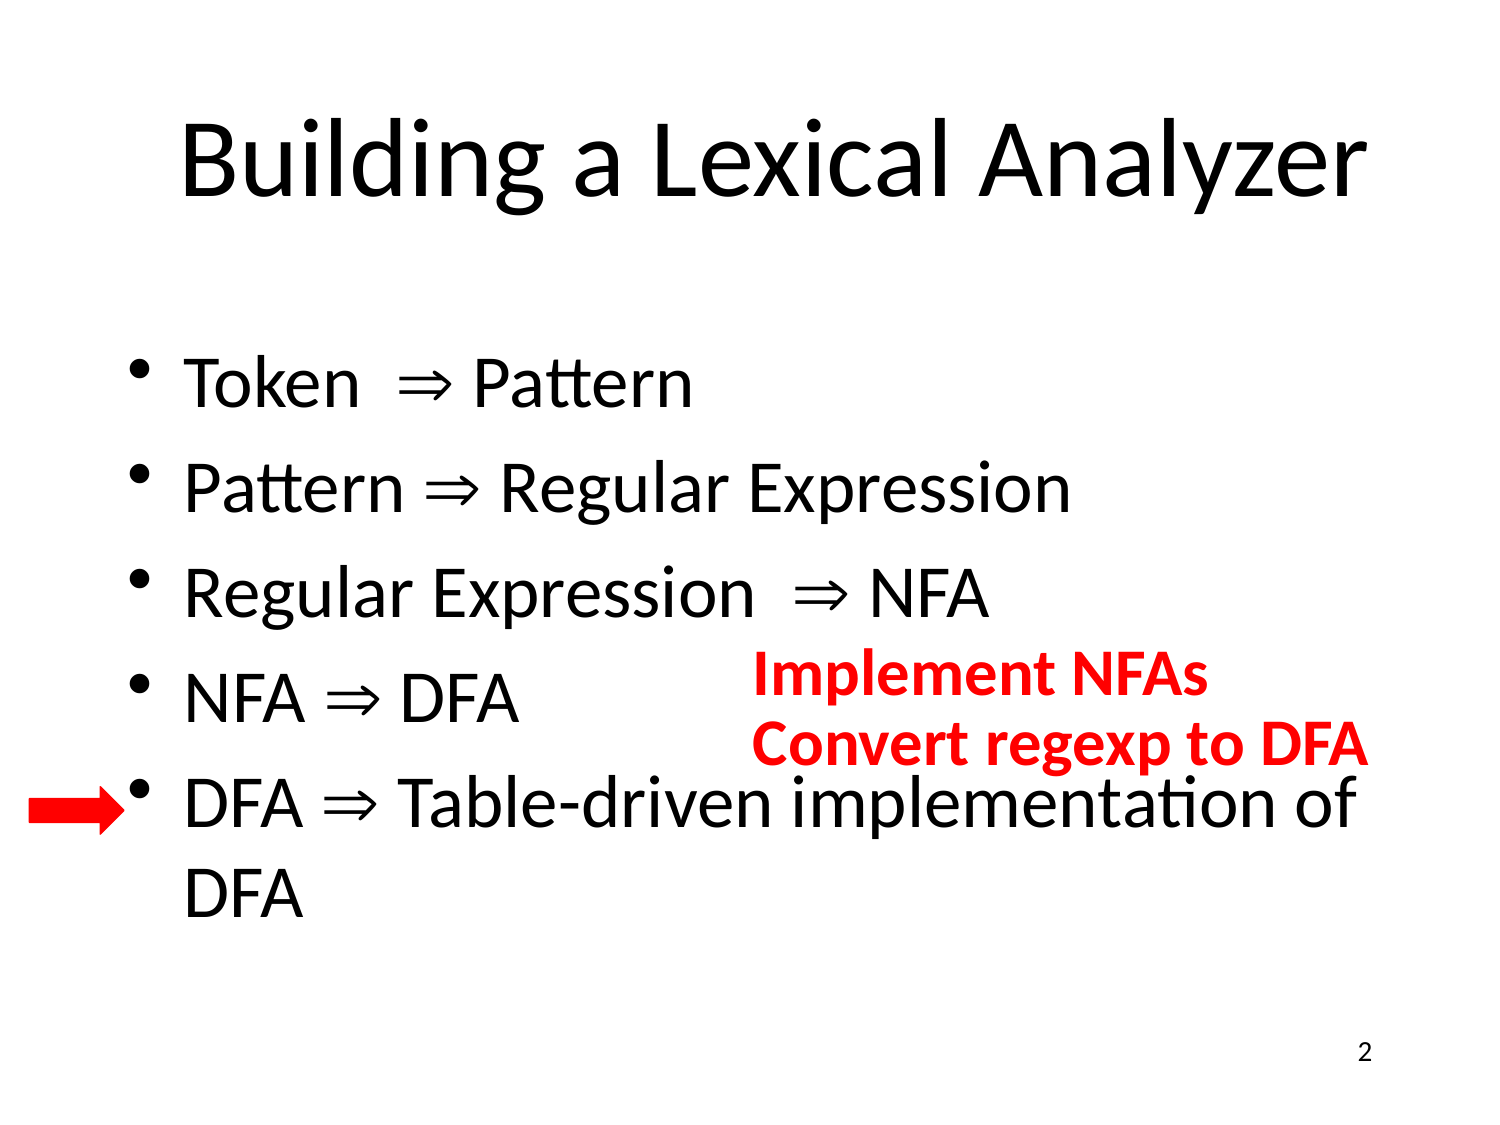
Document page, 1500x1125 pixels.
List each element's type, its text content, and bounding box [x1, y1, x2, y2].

text_box Convert regexp to DFA [738, 690, 1436, 786]
text_box Implement NFAs [738, 621, 1317, 690]
title Building a Lexical Analyzer [110, 69, 1438, 233]
slide_number 2 [1074, 1024, 1388, 1101]
text_box [29, 786, 124, 835]
list Token  Pattern Pattern  Regular Expression Regular Expression  NFA NFA  DFA DFA  Table-driven implementation of DFA [112, 324, 1388, 1001]
